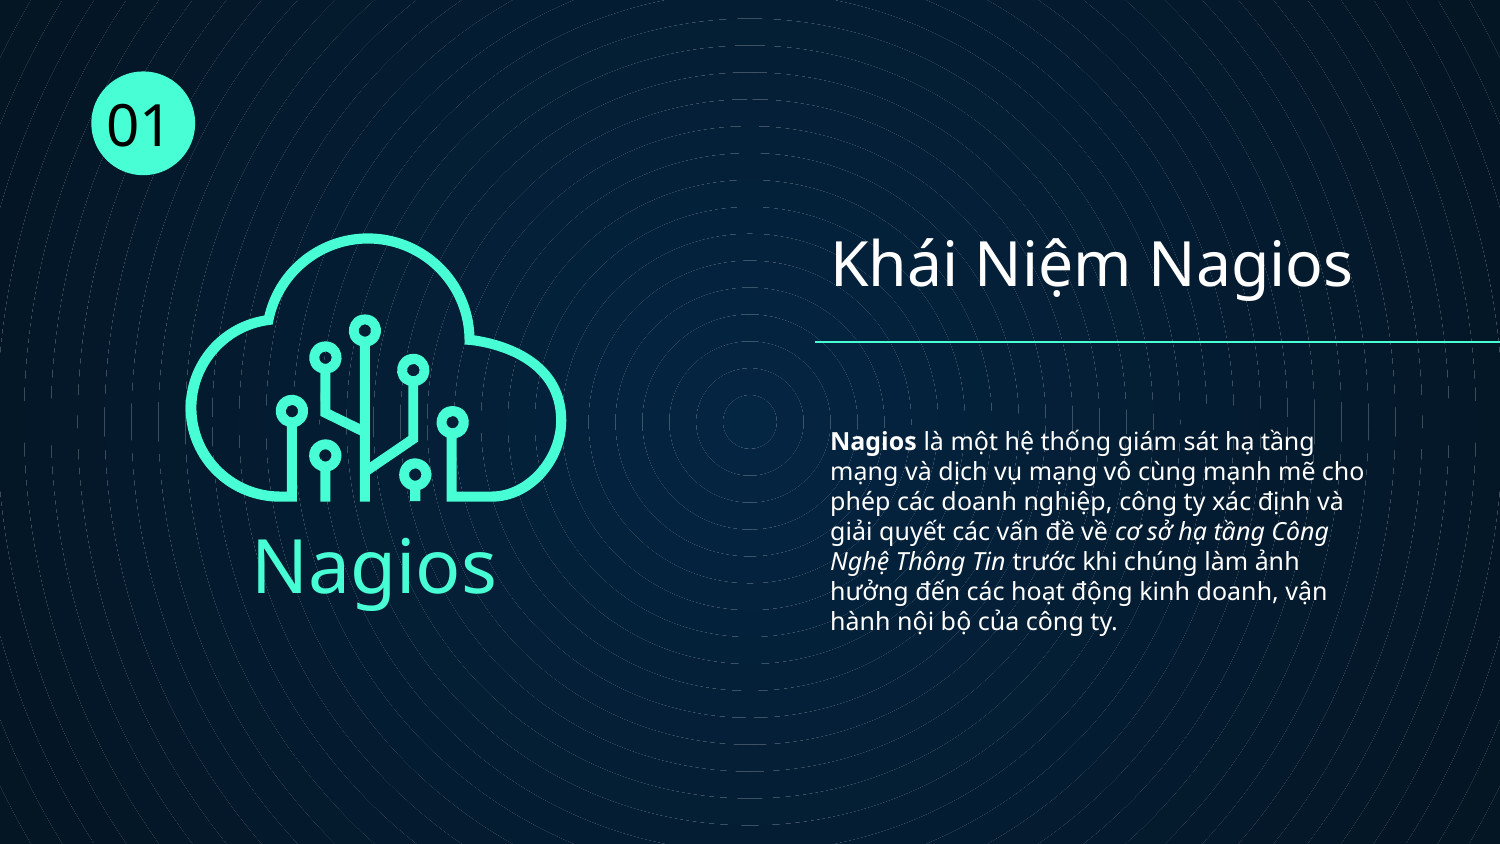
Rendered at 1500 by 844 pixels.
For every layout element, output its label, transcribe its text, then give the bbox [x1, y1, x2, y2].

text_box 01 [91, 71, 196, 176]
title Khái Niệm Nagios [815, 214, 1451, 315]
subtitle Nagios là một hệ thống giám sát hạ tầng mạng và dịch vụ mạng vô cùng mạnh mẽ cho phép các doanh nghiệp, công ty xác định và giải quyết các vấn đề về cơ sở hạ tầng Công Nghệ Thông Tin trước khi chúng làm ảnh hưởng đến các hoạt động kinh doanh, vận hành nội bộ của công ty. [815, 410, 1383, 644]
title Nagios [171, 523, 577, 624]
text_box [181, 228, 567, 503]
